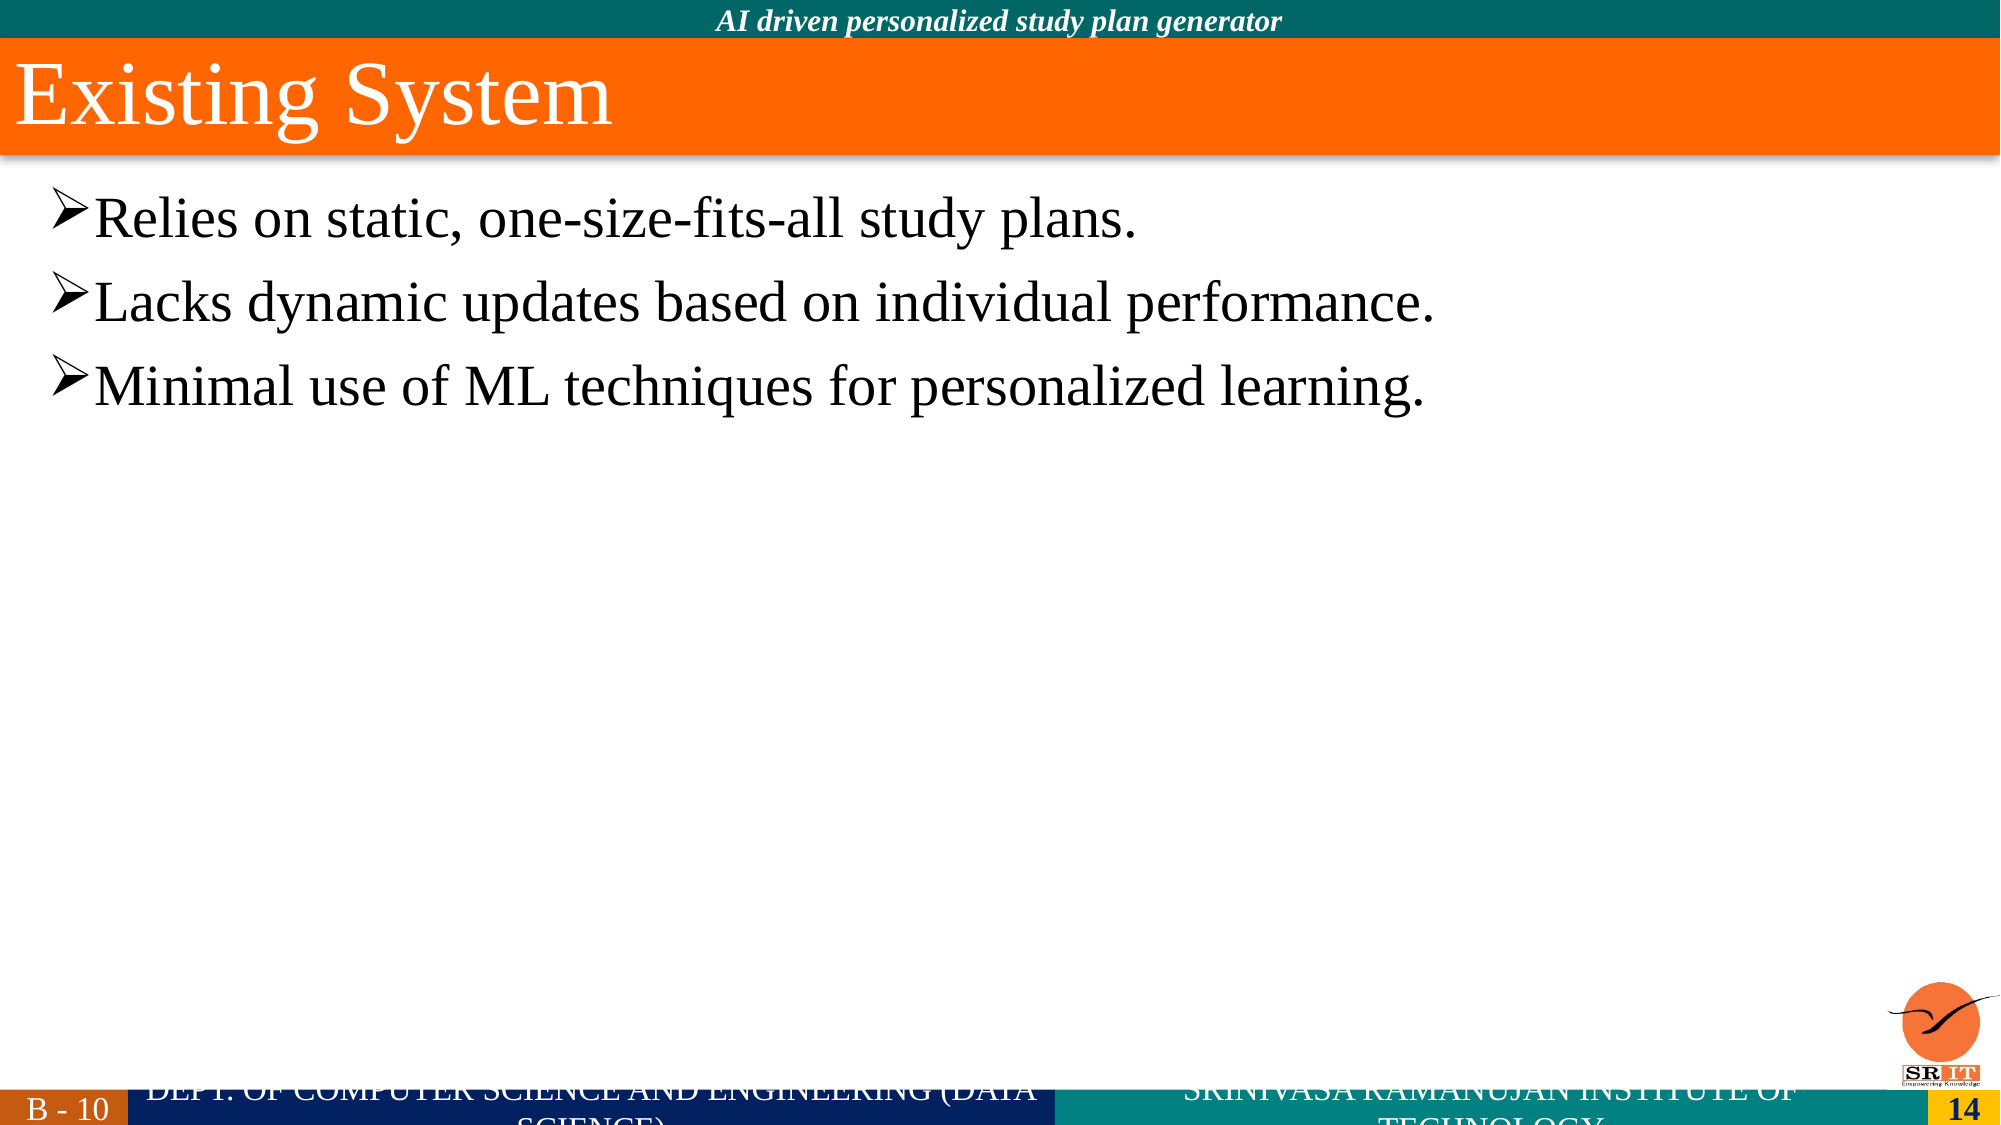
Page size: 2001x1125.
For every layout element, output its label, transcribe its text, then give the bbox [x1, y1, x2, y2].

list Relies on static, one-size-fits-all study plans. Lacks dynamic updates based on individual performance. Minimal use of ML techniques for personalized learning. [32, 179, 1965, 1065]
picture [1887, 977, 2000, 1090]
title Existing System [0, 38, 2000, 156]
